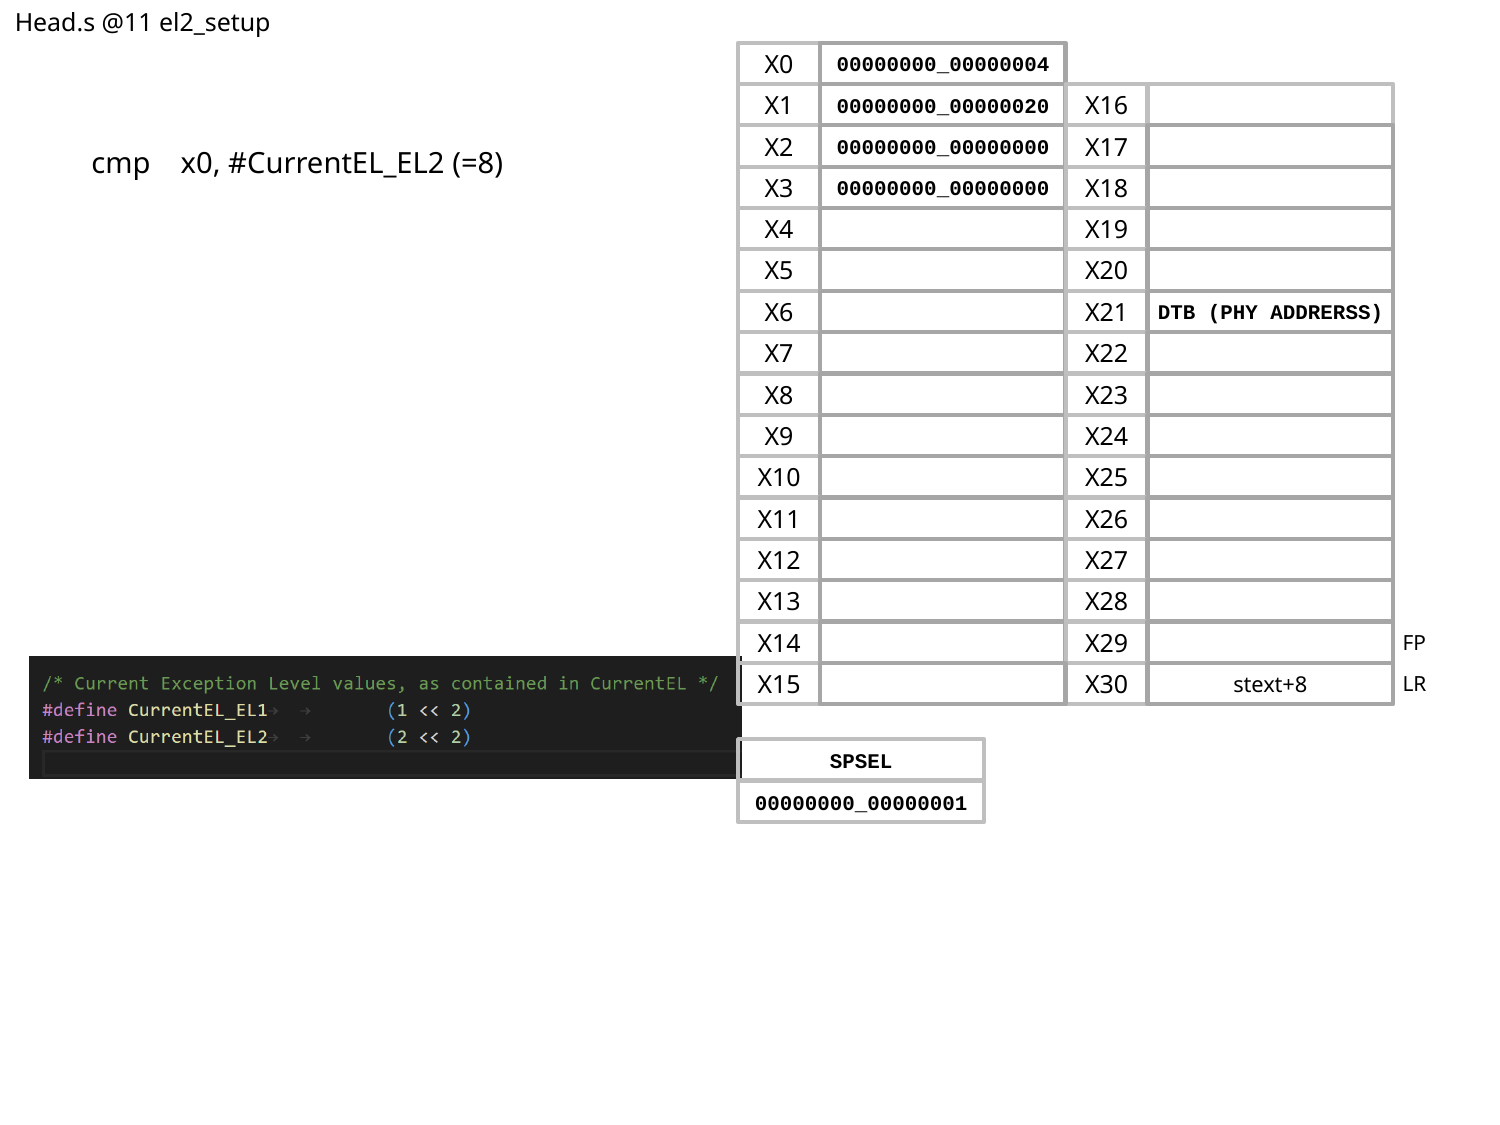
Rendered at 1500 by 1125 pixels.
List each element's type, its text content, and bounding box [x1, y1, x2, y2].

text_box Head.s @11 el2_setup [0, 0, 443, 45]
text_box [737, 738, 985, 823]
picture [29, 656, 742, 780]
text_box cmp x0, #CurrentEL_EL2 (=8) [76, 137, 703, 292]
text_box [737, 42, 1470, 705]
